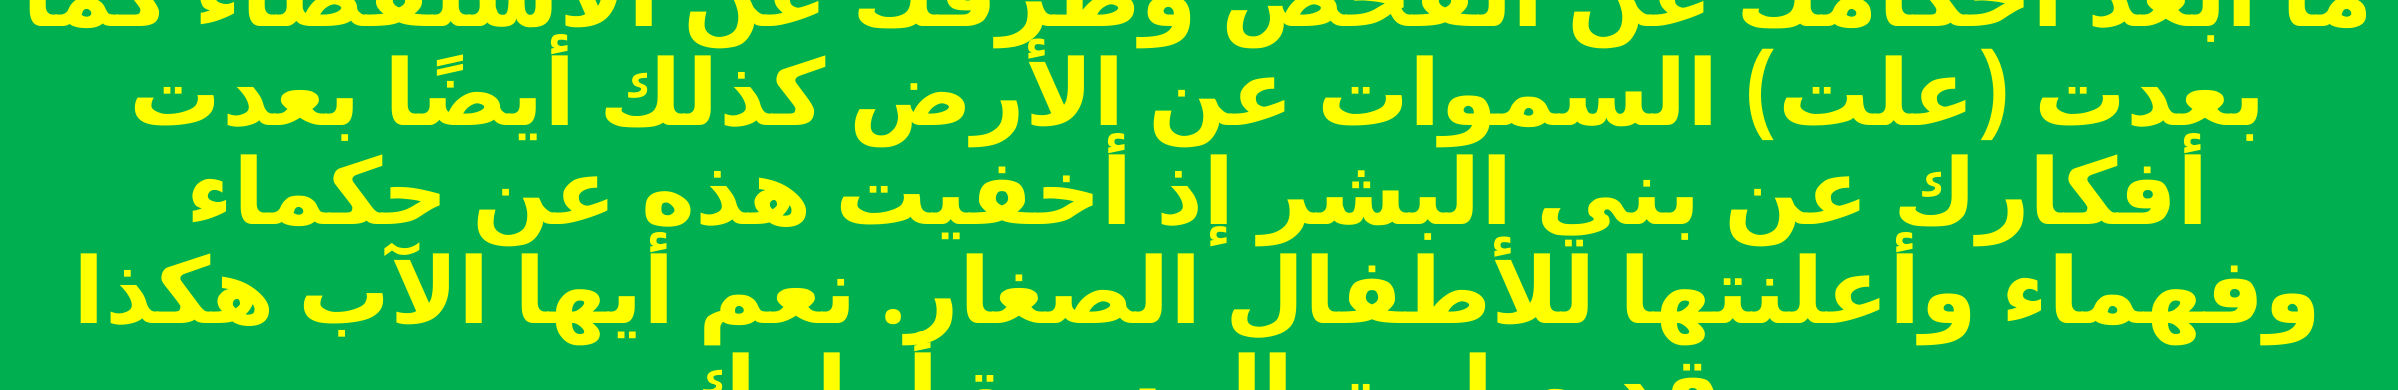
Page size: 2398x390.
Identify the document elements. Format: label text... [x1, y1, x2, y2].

title ما أبعد أحكامك عن الفحص وطرقك عن الاستقصاء كما بعدت (علت) السموات عن الأرض كذلك أيضًا بعدت أفكارك عن بني البشر إذ أخفيت هذه عن حكماء وفهماء وأعلنتها للأطفال الصغار. نعم أيها الآب هكذا قد صارت المسرة أمامك [0, 0, 2398, 390]
